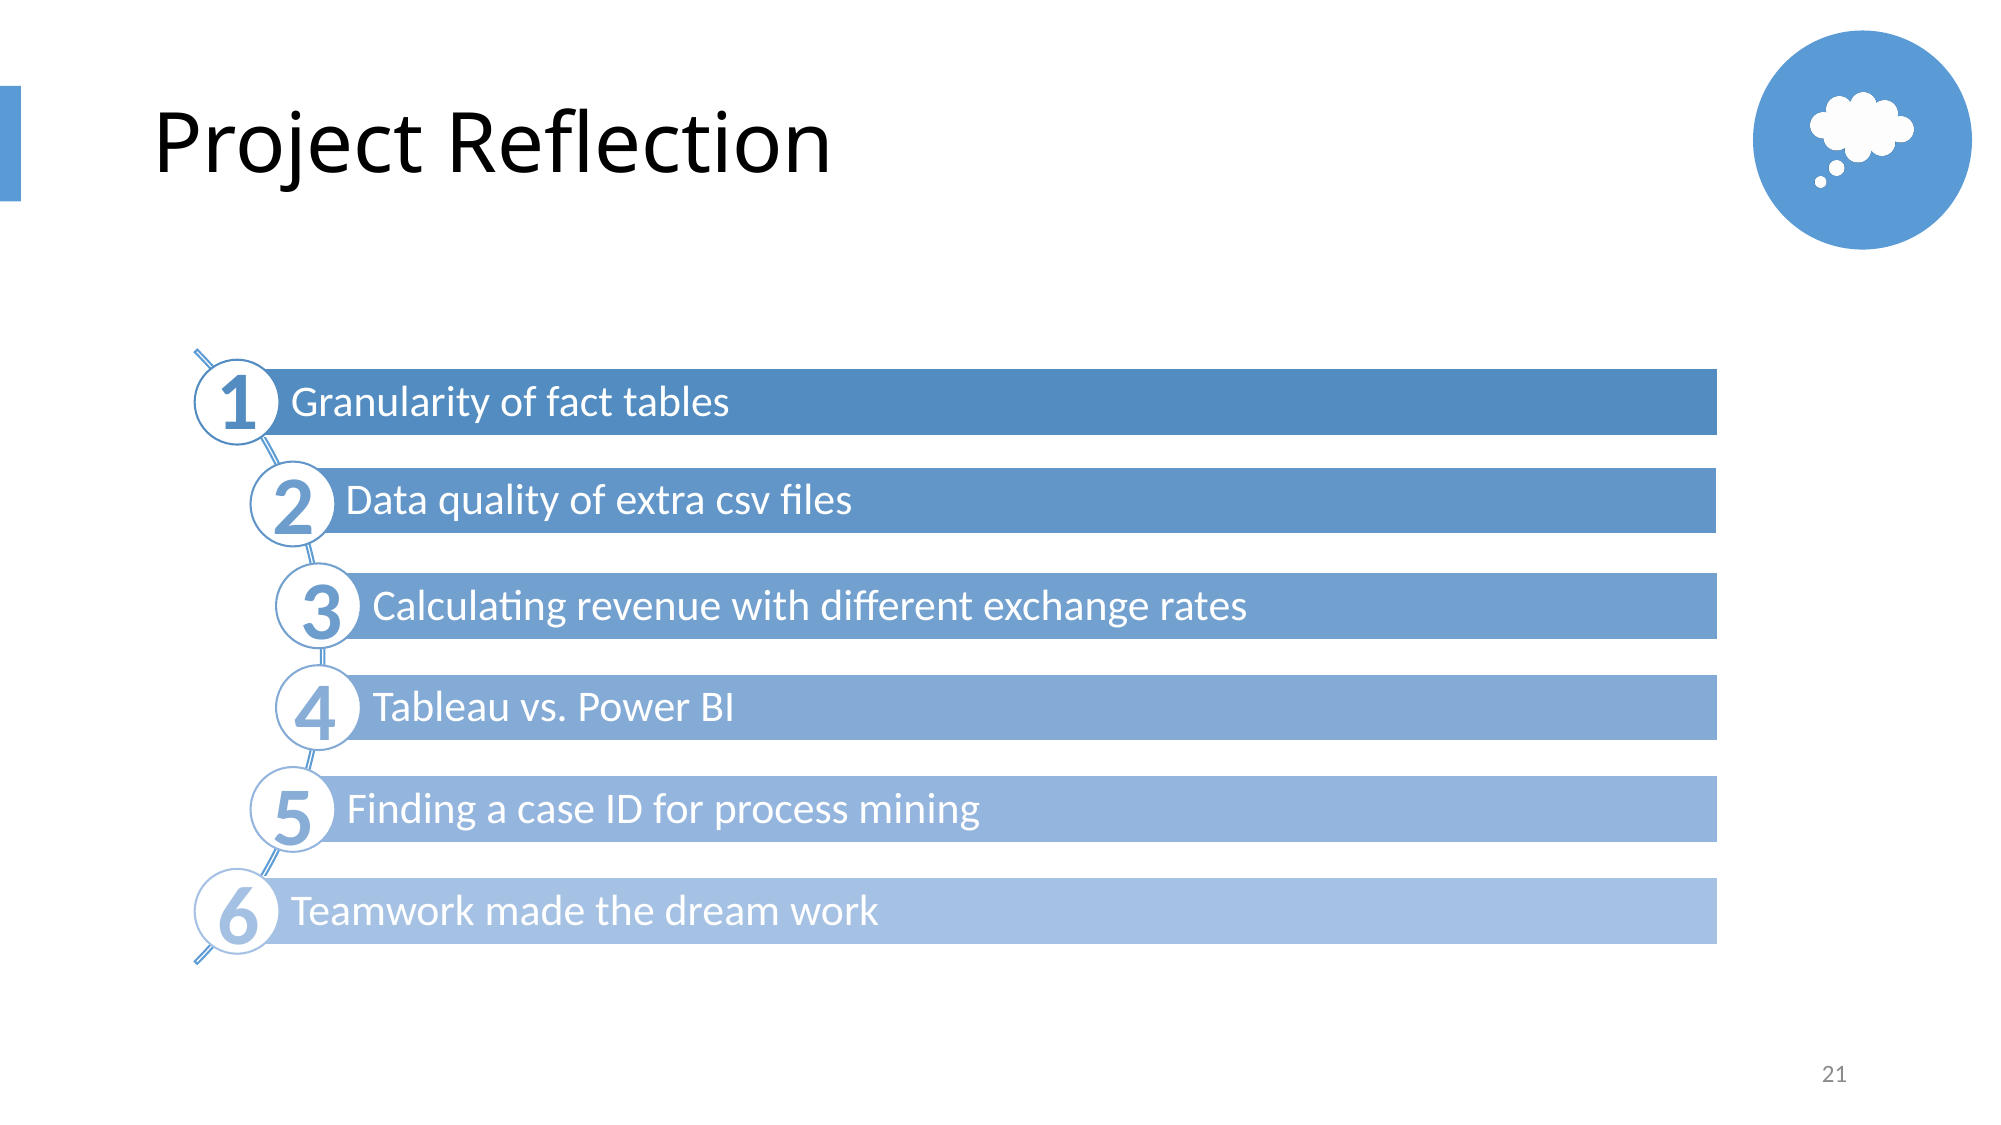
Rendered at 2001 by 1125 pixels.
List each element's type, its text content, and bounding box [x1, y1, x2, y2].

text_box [184, 334, 1727, 980]
text_box [1752, 30, 1973, 250]
text_box [1798, 76, 1927, 205]
text_box [0, 85, 22, 202]
slide_number 21 [1412, 1042, 1863, 1103]
title Project Reflection [137, 41, 1863, 251]
